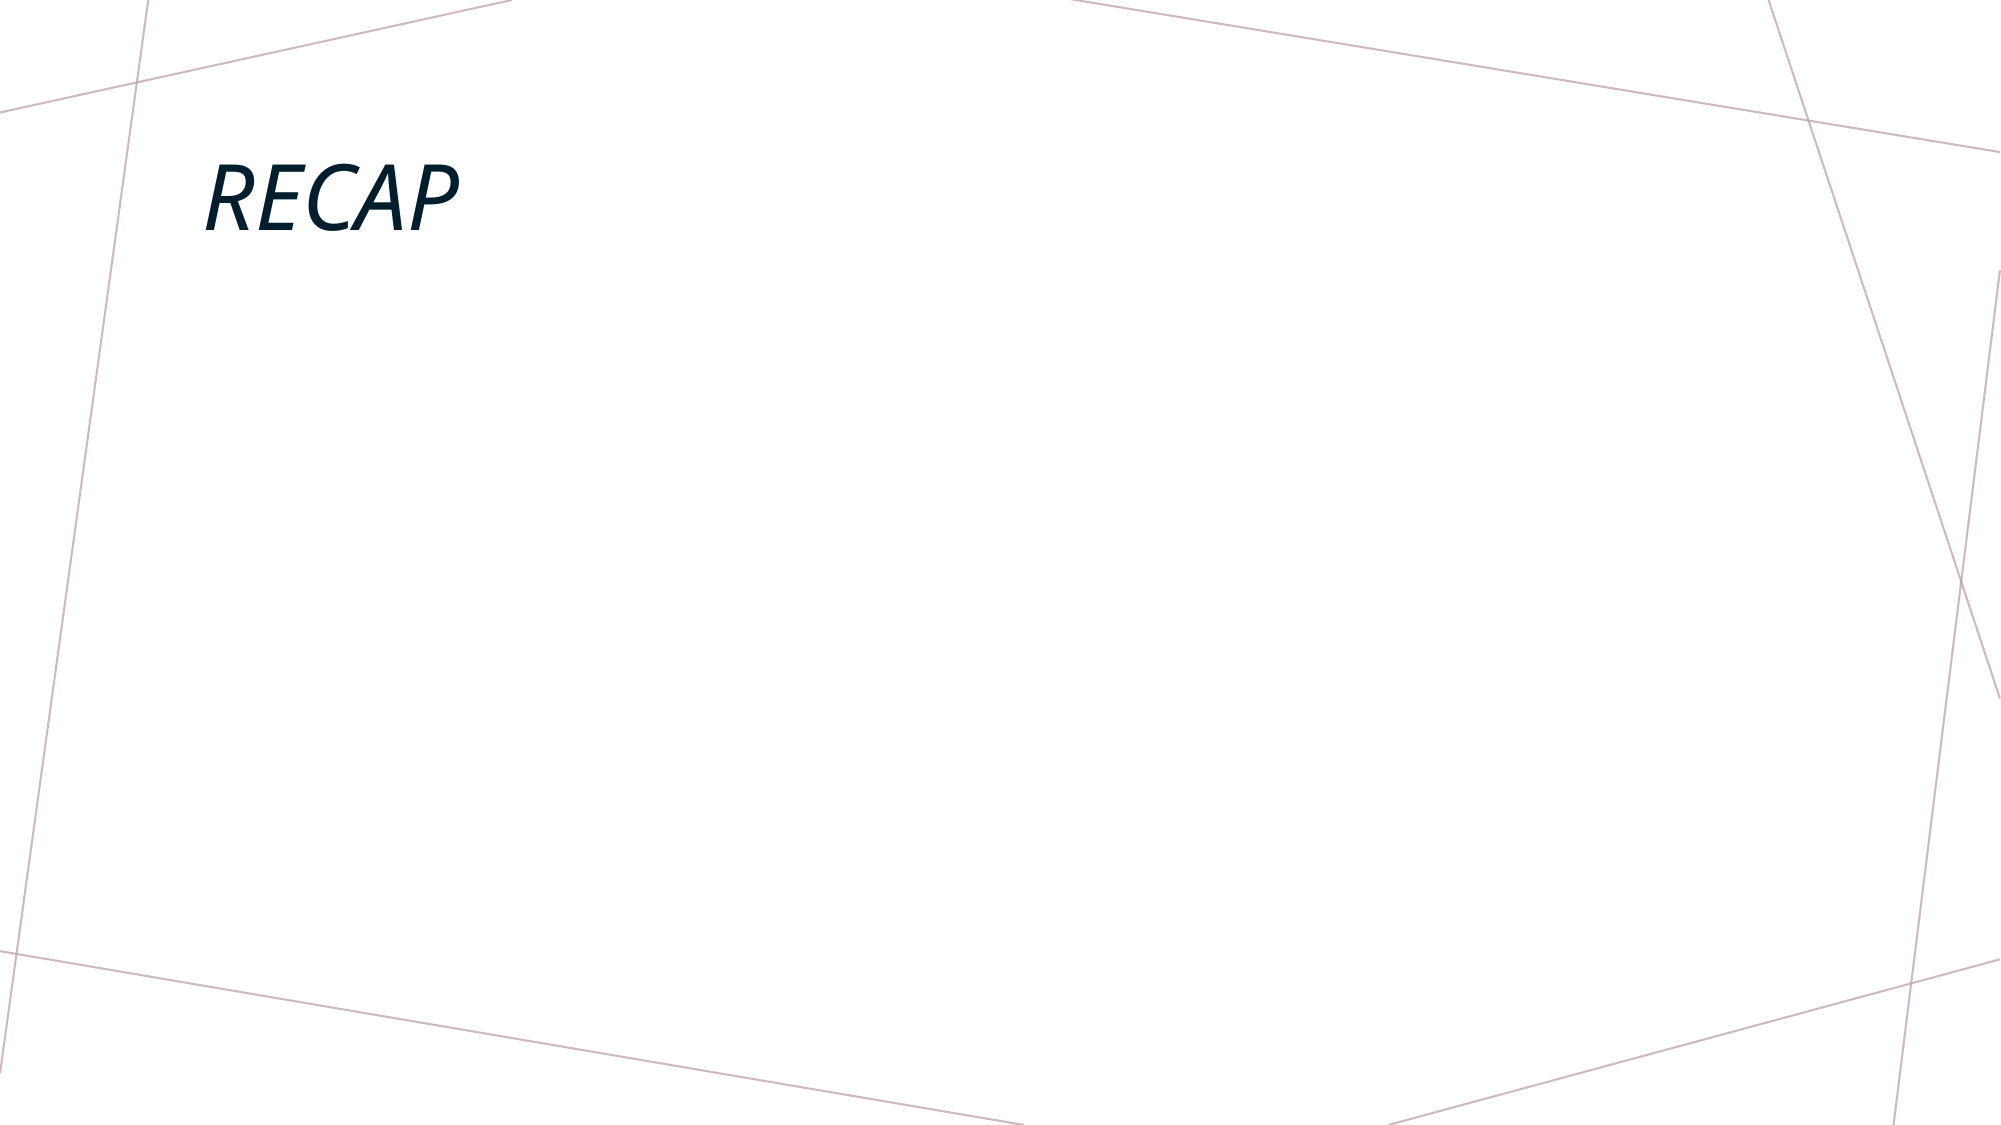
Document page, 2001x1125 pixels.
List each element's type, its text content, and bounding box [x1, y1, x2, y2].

title Recap [187, 87, 1813, 315]
